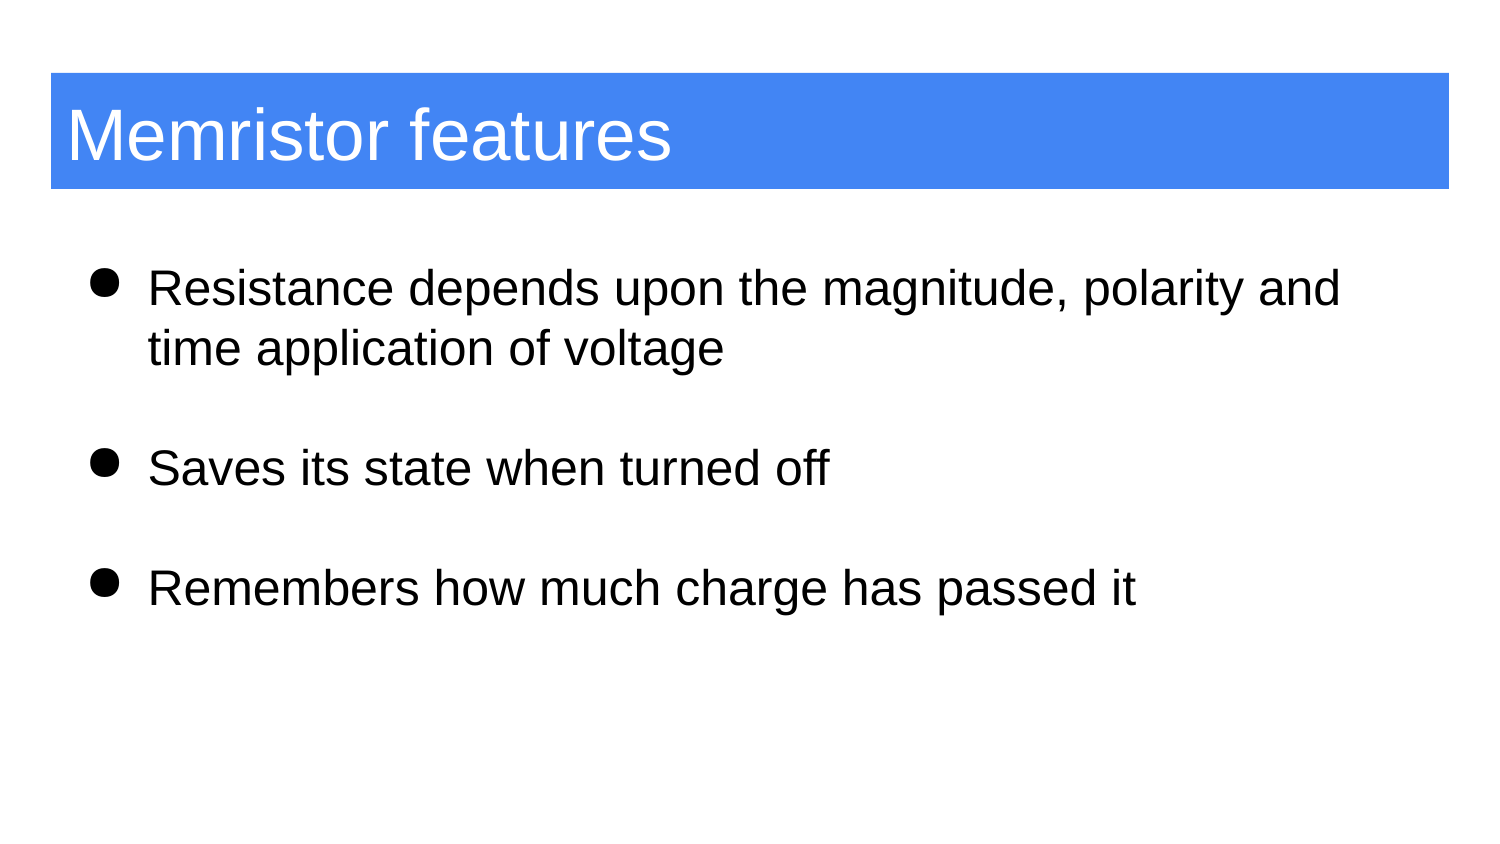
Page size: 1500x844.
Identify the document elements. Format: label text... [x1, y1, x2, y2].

text_box Resistance depends upon the magnitude, polarity and time application of voltage Saves its state when turned off Remembers how much charge has passed it [57, 240, 1437, 774]
title Memristor features [51, 72, 1449, 189]
